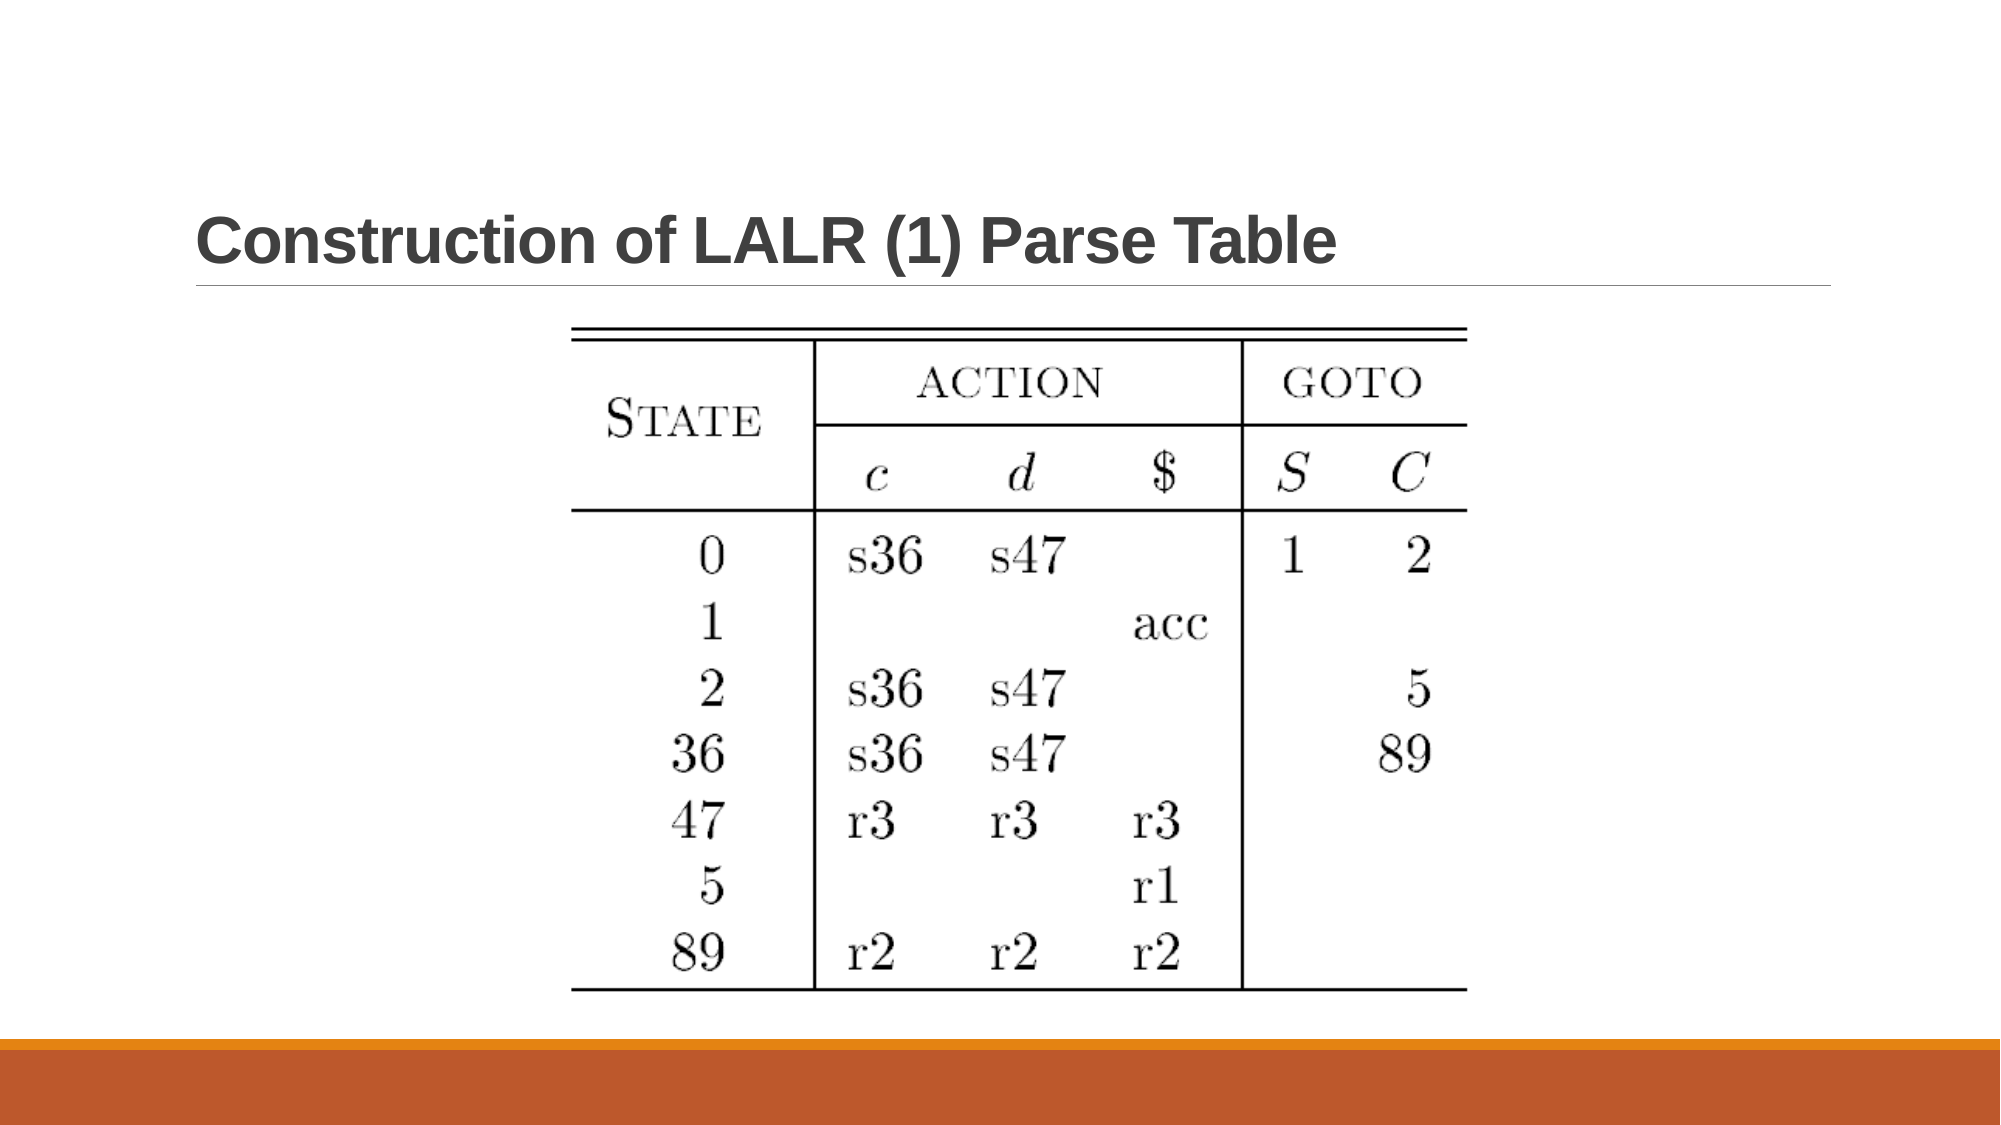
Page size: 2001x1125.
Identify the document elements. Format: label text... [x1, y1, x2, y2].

picture [552, 305, 1487, 1007]
list [180, 302, 1830, 1061]
title Construction of LALR (1) Parse Table [180, 47, 1830, 285]
